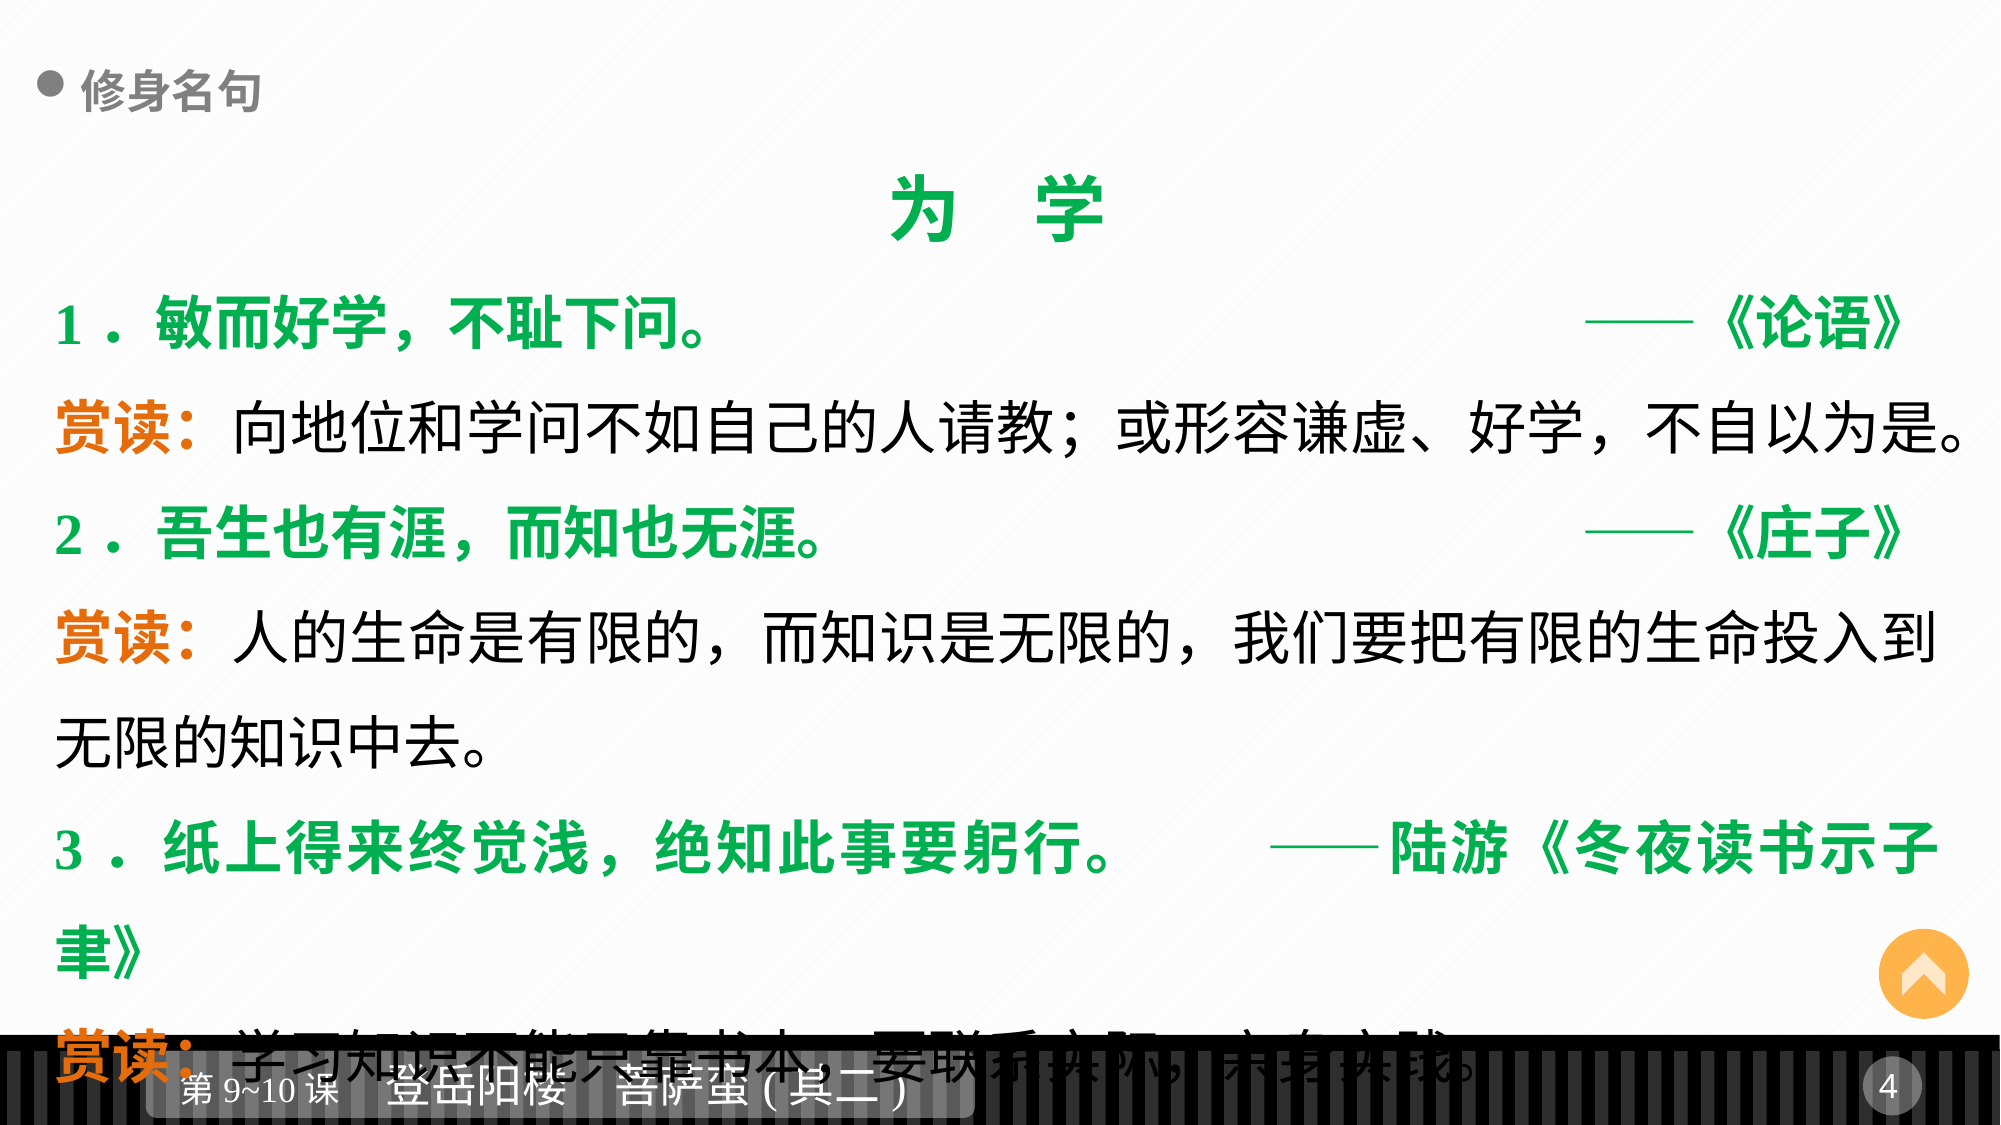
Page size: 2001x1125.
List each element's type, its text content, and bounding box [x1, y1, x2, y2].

text_box 修身名句 [18, 38, 313, 125]
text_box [1878, 928, 1969, 1019]
text_box 为 学 1．敏而好学，不耻下问。 ——《论语》 赏读：向地位和学问不如自己的人请教；或形容谦虚、好学，不自以为是。 2．吾生也有涯，而知也无涯。 ——《庄子》 赏读：人的生命是有限的，而知识是无限的，我们要把有限的生命投入到无限的知识中去。 3．纸上得来终觉浅，绝知此事要躬行。 ——陆游《冬夜读书示子聿》 赏读：学习知识不能只靠书本，要联系实际，亲身实践。 [39, 112, 1955, 1099]
